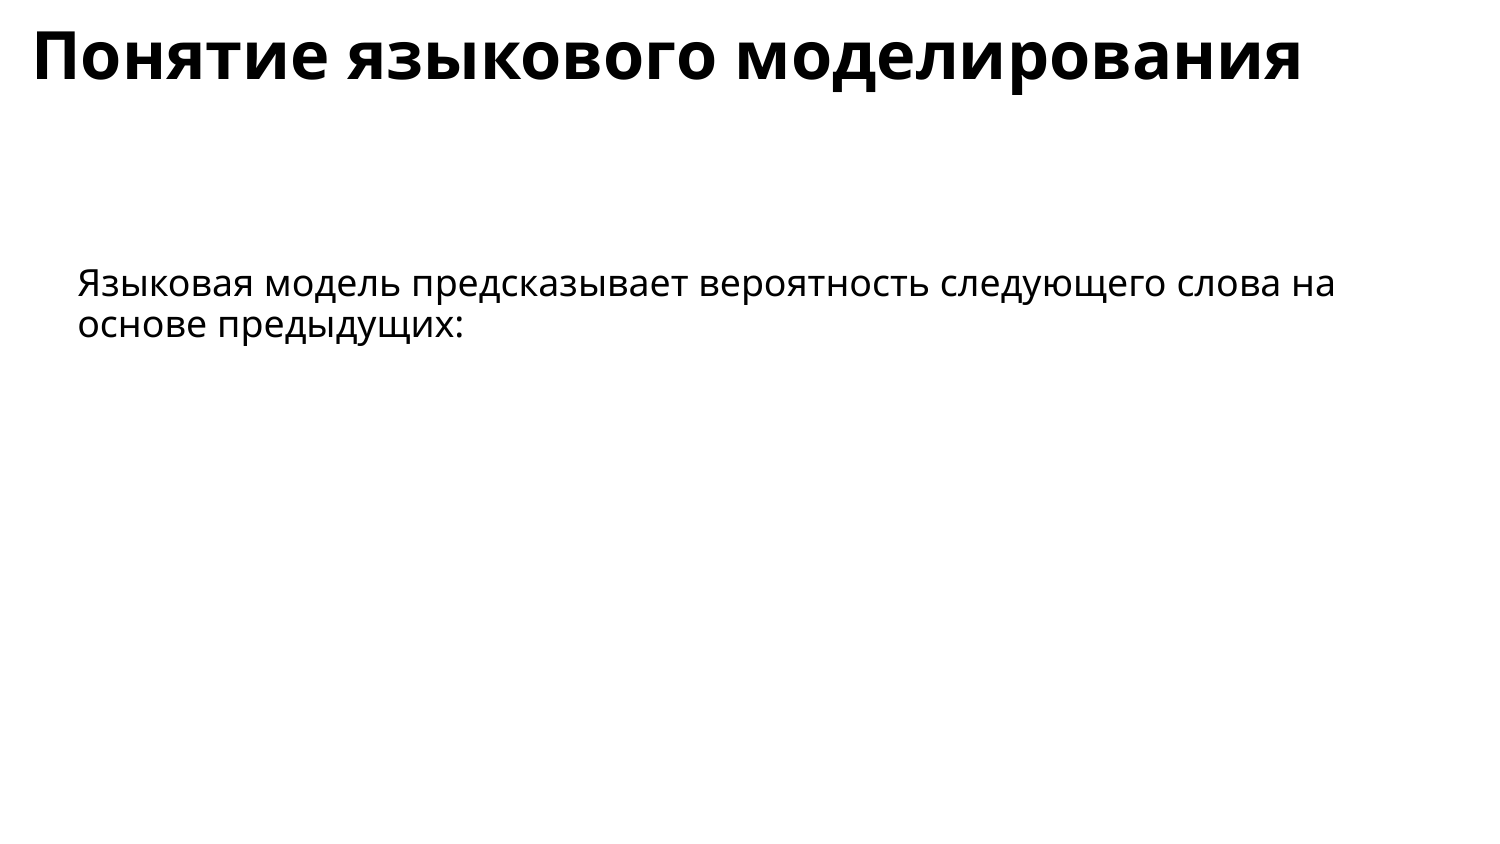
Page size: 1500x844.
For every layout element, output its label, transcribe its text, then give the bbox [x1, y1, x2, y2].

list Языковая модель предсказывает вероятность следующего слова на основе предыдущих: [74, 261, 1426, 368]
title Понятие языкового моделирования [27, 24, 1450, 117]
